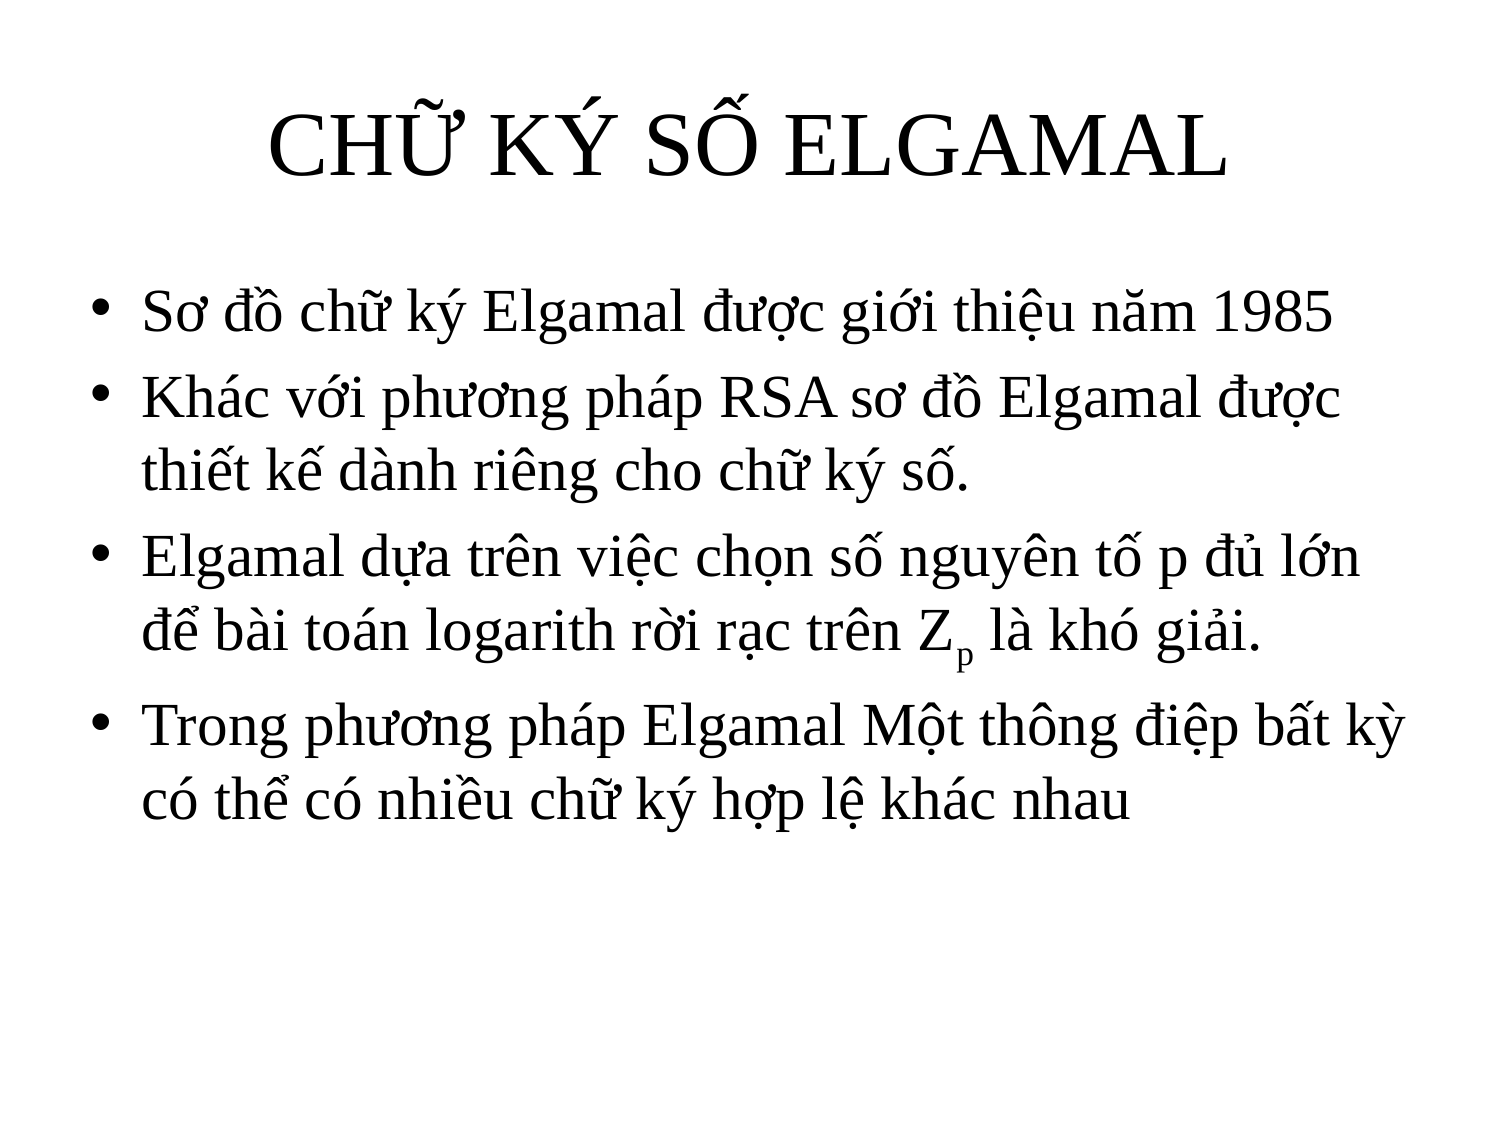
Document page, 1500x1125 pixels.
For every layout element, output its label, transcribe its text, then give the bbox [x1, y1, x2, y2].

title CHỮ KÝ SỐ ELGAMAL [75, 45, 1425, 233]
list Sơ đồ chữ ký Elgamal được giới thiệu năm 1985 Khác với phương pháp RSA sơ đồ Elgamal được thiết kế dành riêng cho chữ ký số. Elgamal dựa trên việc chọn số nguyên tố p đủ lớn để bài toán logarith rời rạc trên Zp là khó giải. Trong phương pháp Elgamal Một thông điệp bất kỳ có thể có nhiều chữ ký hợp lệ khác nhau [75, 262, 1425, 1005]
